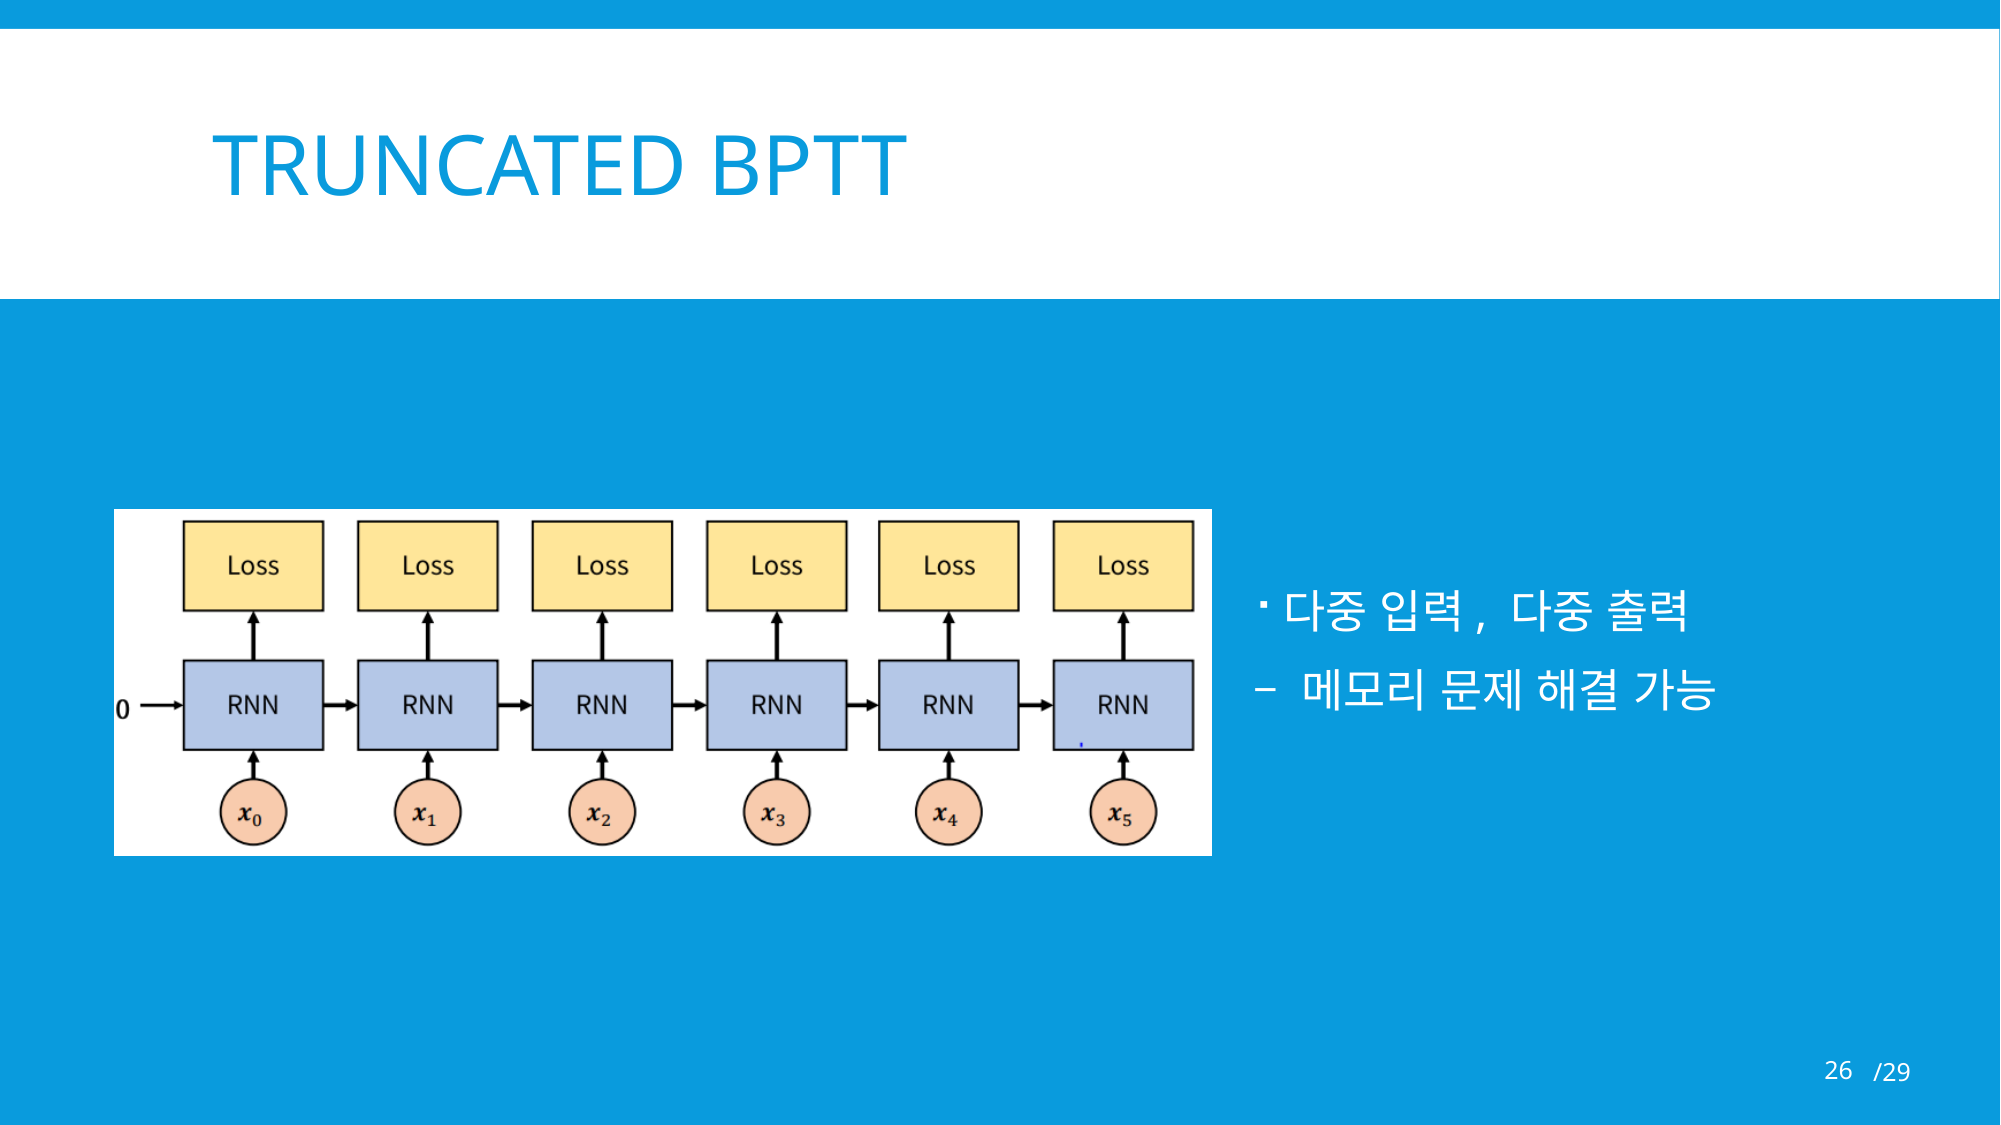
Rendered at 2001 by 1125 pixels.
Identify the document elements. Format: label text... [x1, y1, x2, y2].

slide_number 26 [1816, 1034, 1933, 1108]
picture [115, 510, 1211, 855]
title Truncated bptt [197, 46, 1803, 295]
list 다중 입력, 다중 출력 – 메모리 문제 해결 가능 [1238, 581, 1881, 1054]
